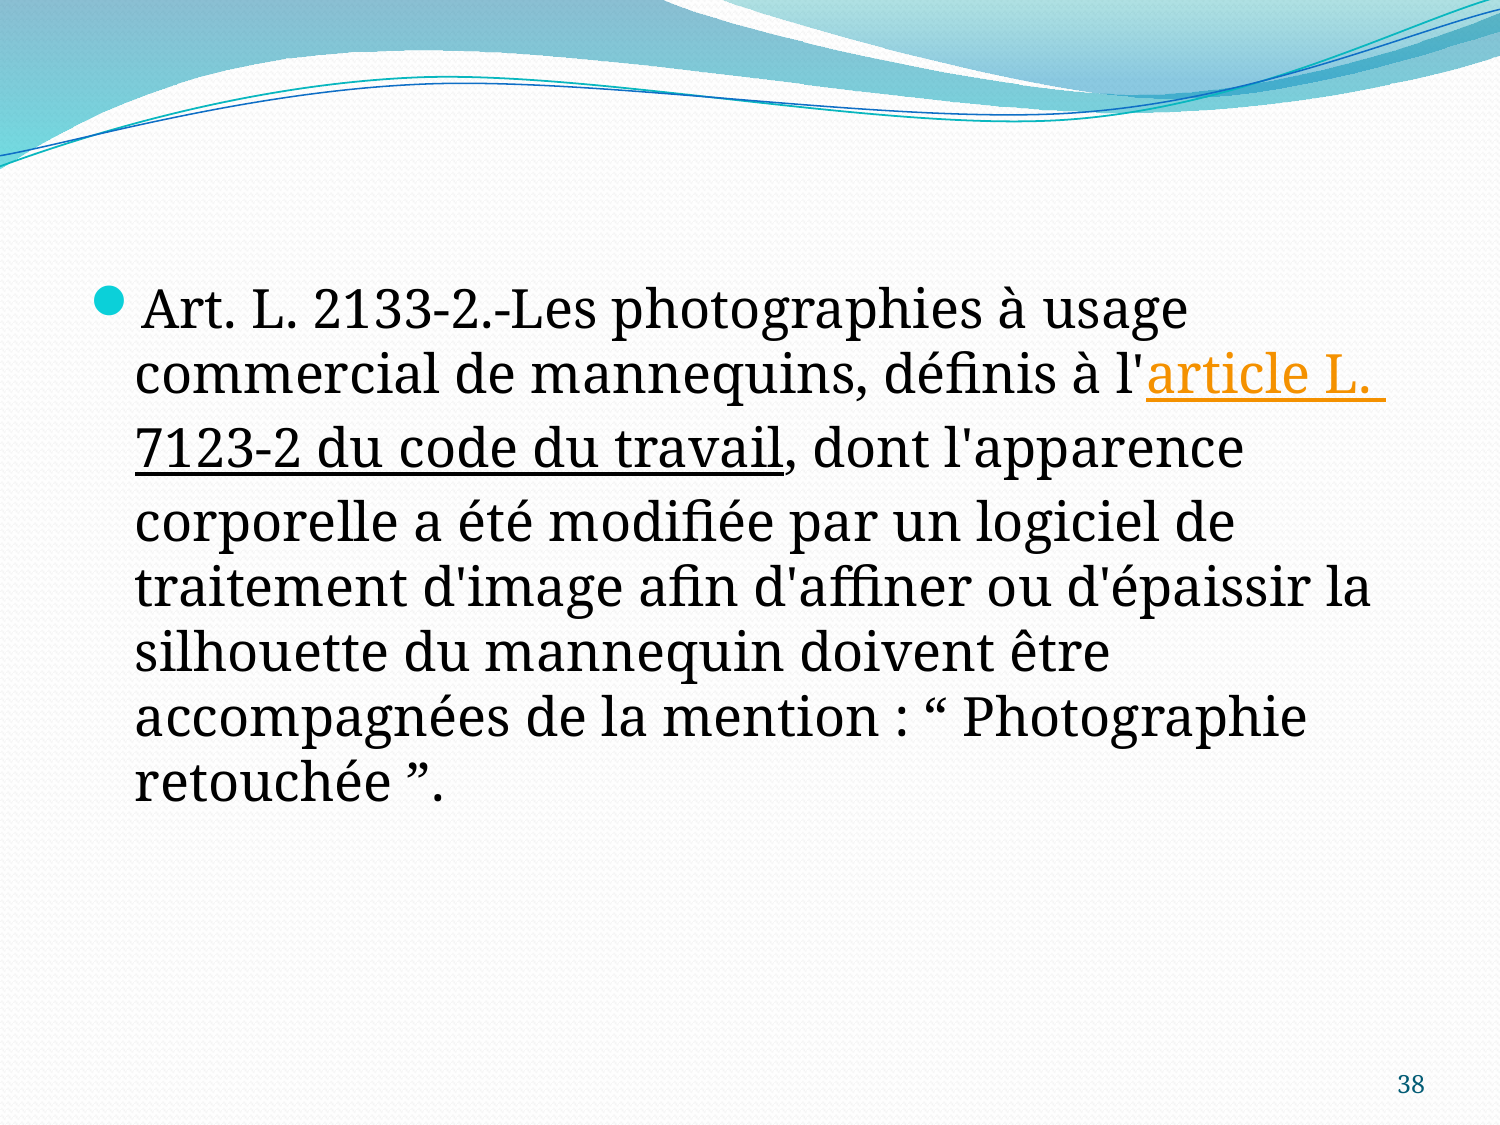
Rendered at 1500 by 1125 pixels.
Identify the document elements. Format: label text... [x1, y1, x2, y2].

list Art. L. 2133-2.-Les photographies à usage commercial de mannequins, définis à l'article L. 7123-2 du code du travail, dont l'apparence corporelle a été modifiée par un logiciel de traitement d'image afin d'affiner ou d'épaissir la silhouette du mannequin doivent être accompagnées de la mention : “ Photographie retouchée ”. [75, 267, 1425, 1038]
slide_number 38 [1299, 1042, 1425, 1103]
